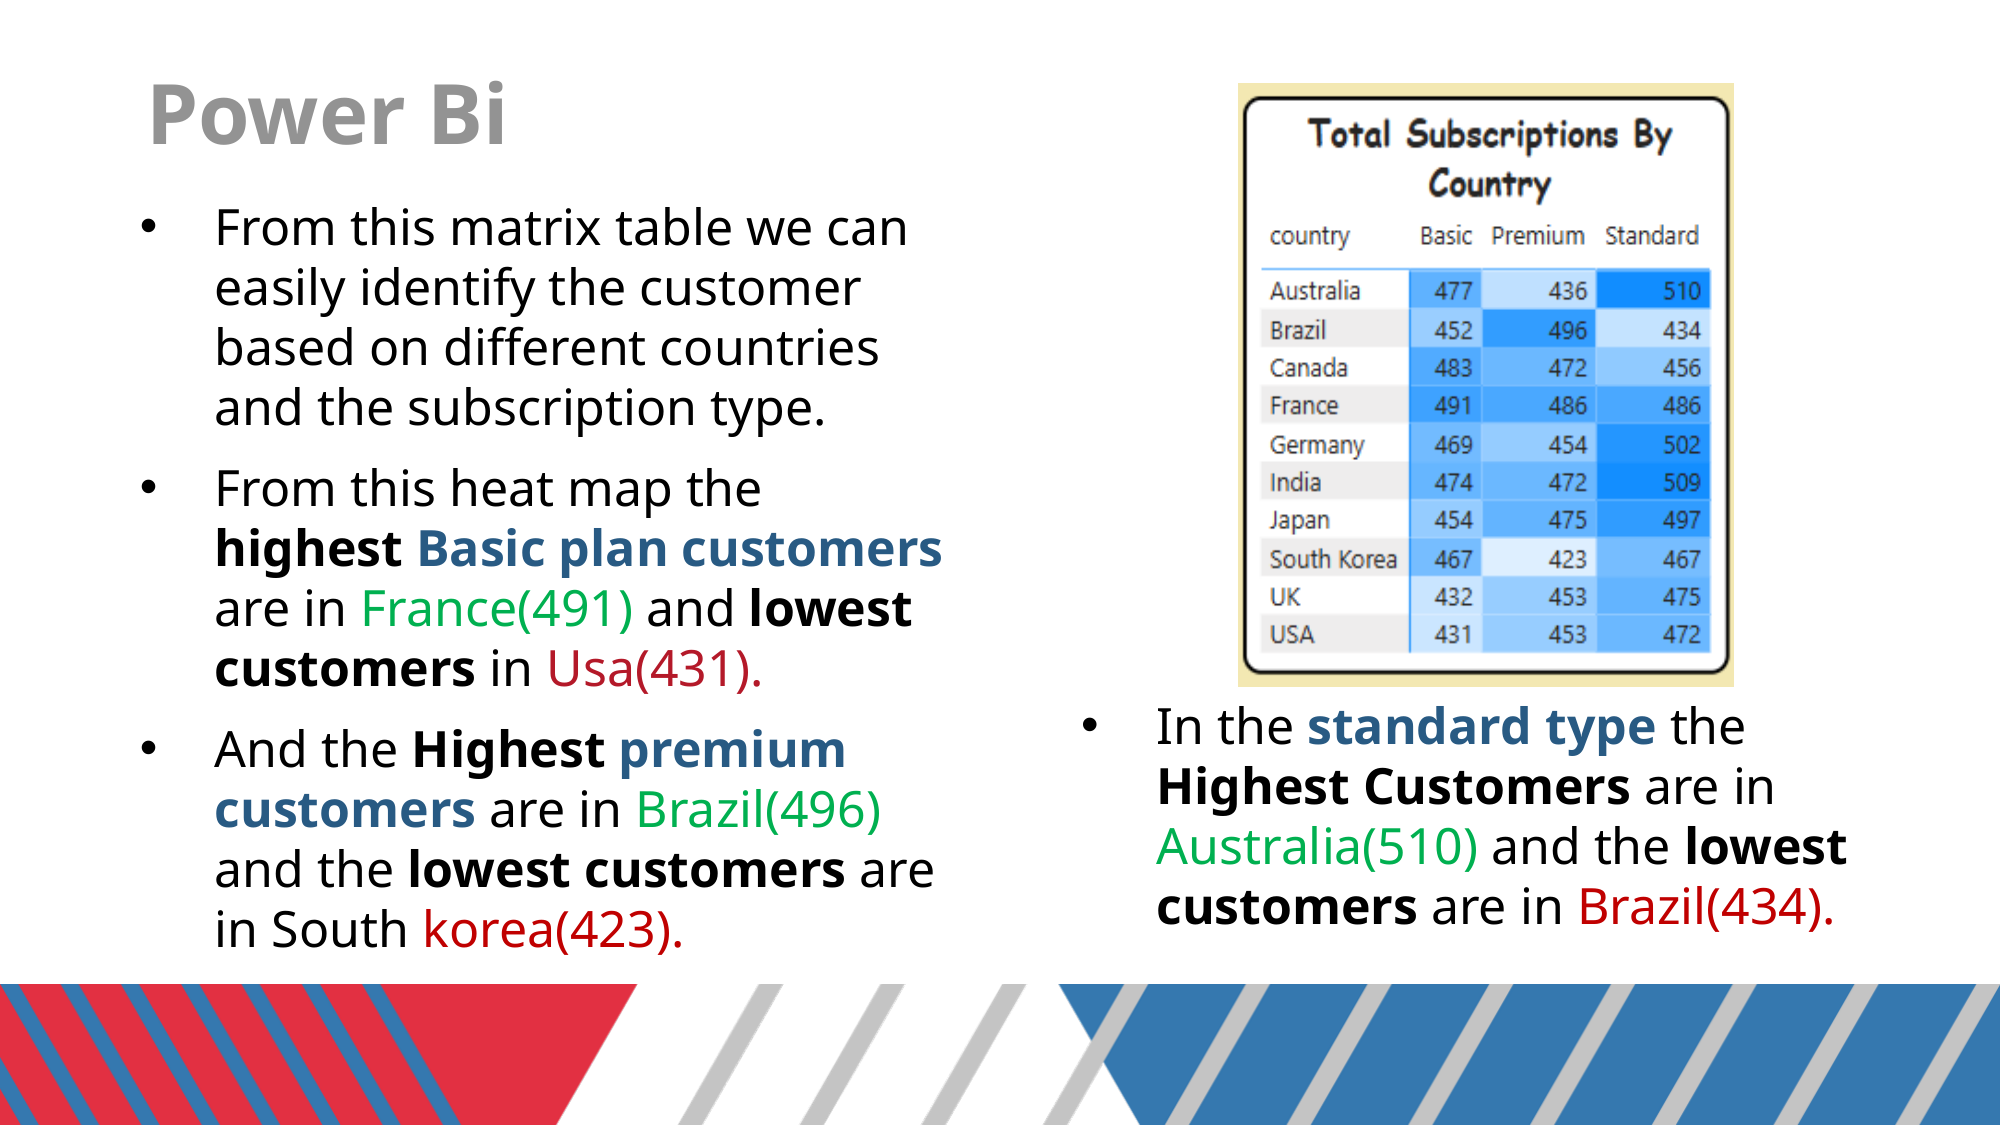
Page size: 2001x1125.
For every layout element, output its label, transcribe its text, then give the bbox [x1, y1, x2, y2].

picture [0, 984, 2000, 1125]
picture [1237, 82, 1734, 687]
list From this matrix table we can easily identify the customer based on different countries and the subscription type. From this heat map the highest Basic plan customers are in France(491) and lowest customers in Usa(431). And the Highest premium customers are in Brazil(496) and the lowest customers are in South korea(423). [125, 187, 964, 955]
title Power Bi [131, 64, 1869, 171]
text_box In the standard type the Highest Customers are in Australia(510) and the lowest customers are in Brazil(434). [1066, 686, 1905, 959]
